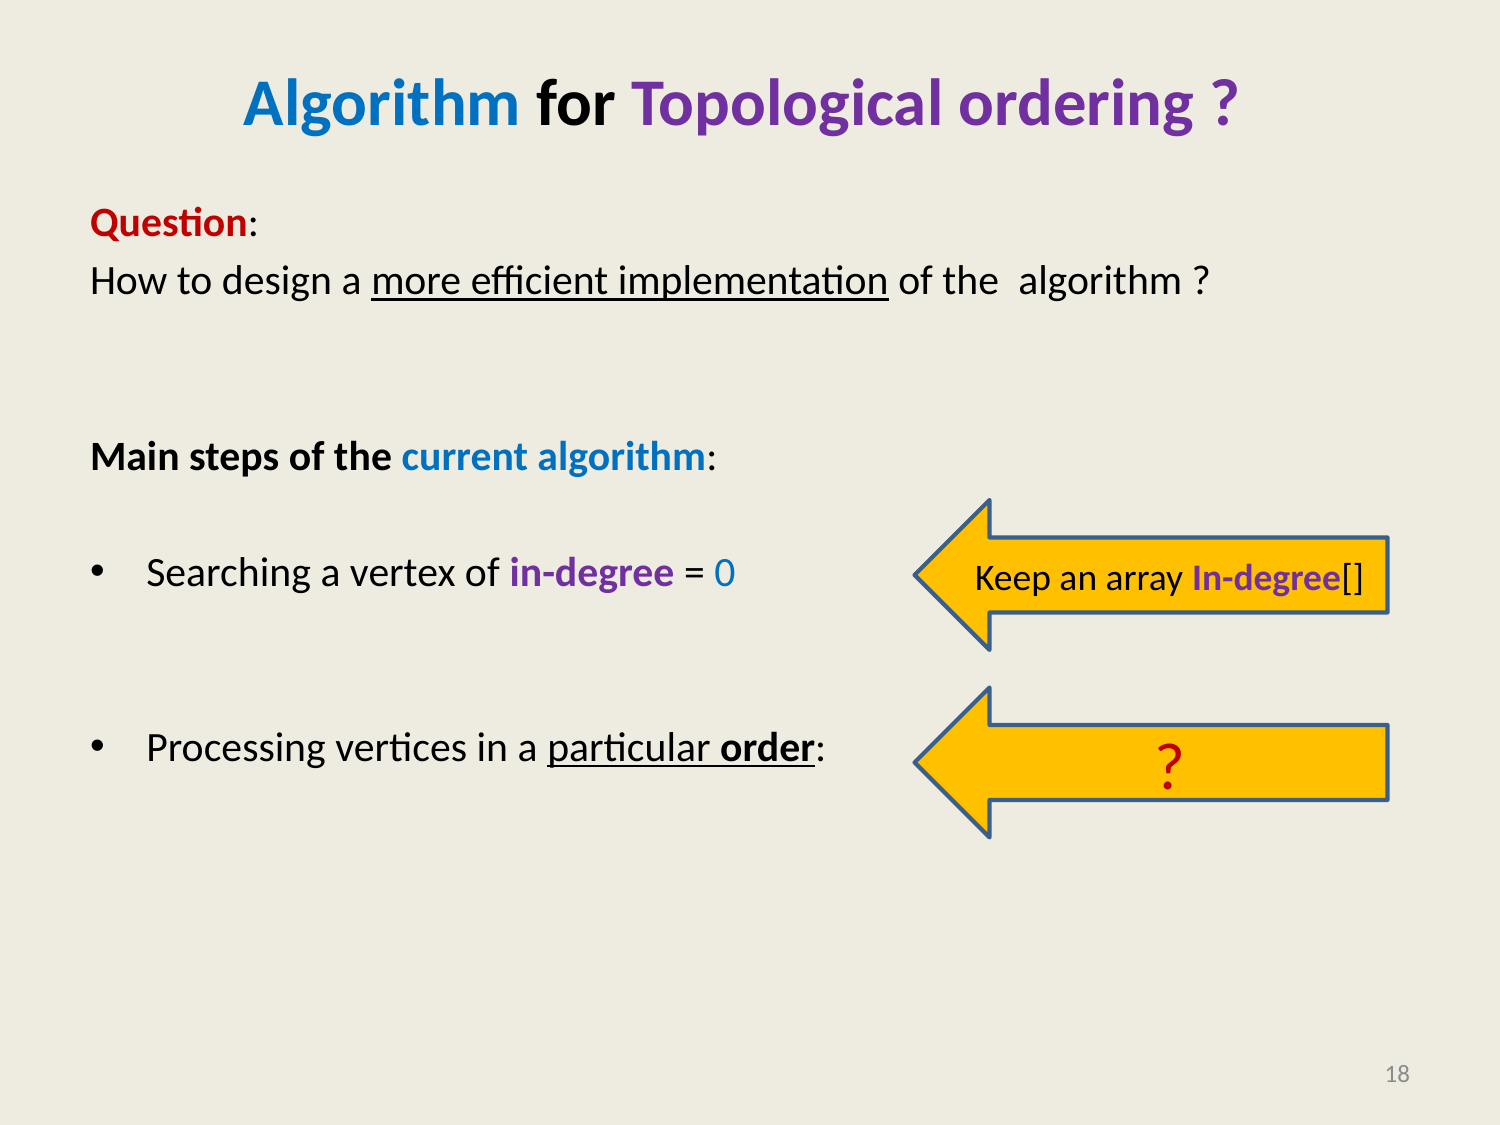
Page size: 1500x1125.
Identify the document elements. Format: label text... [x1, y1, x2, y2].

text_box Keep an array In-degree[] [912, 498, 1390, 652]
slide_number 18 [1074, 1042, 1425, 1103]
text_box ? [912, 685, 1390, 840]
title Algorithm for Topological ordering ? [75, 45, 1425, 233]
